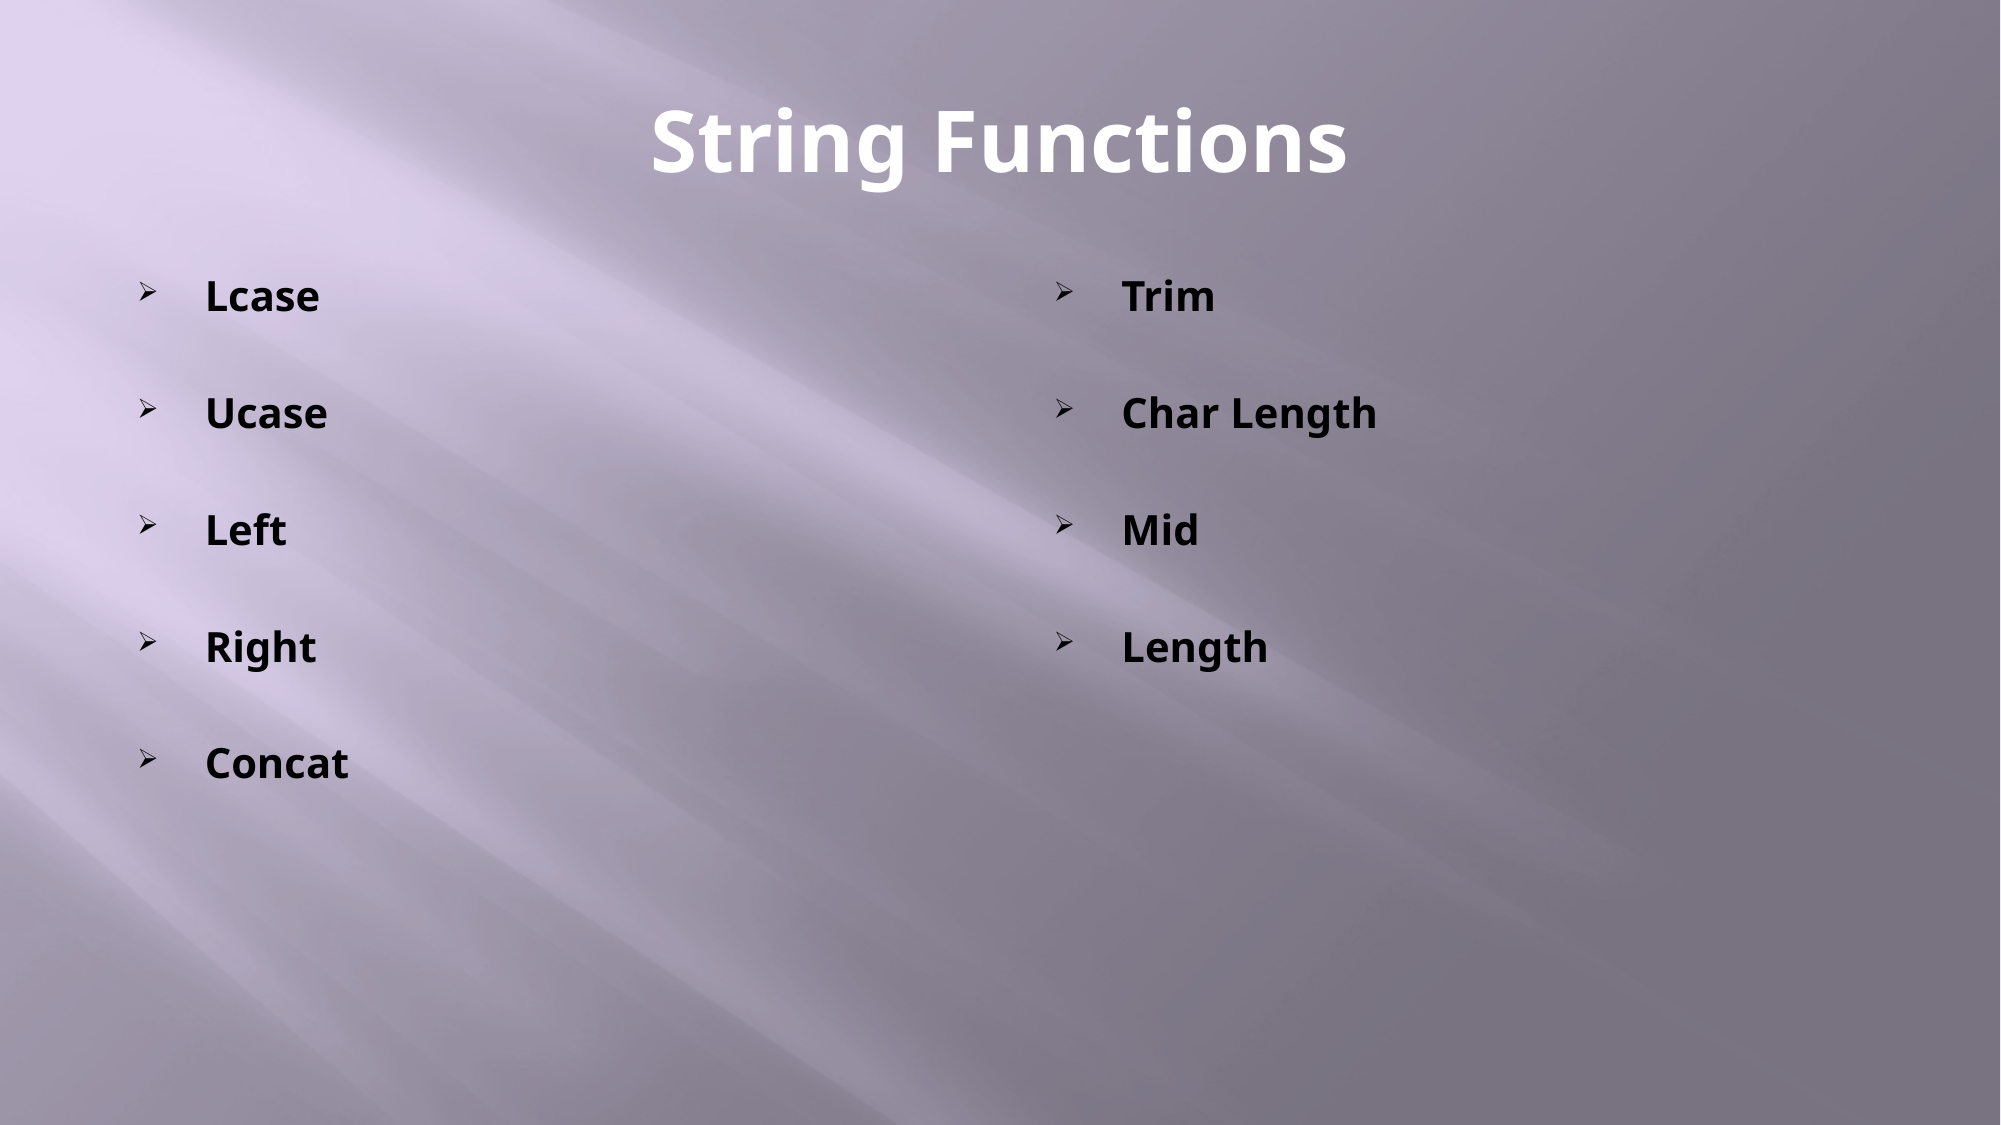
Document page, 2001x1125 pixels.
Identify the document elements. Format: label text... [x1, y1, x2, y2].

list Trim Char Length Mid Length [1016, 262, 1900, 1005]
list Lcase Ucase Left Right Concat [99, 262, 984, 1005]
title String Functions [99, 45, 1900, 233]
